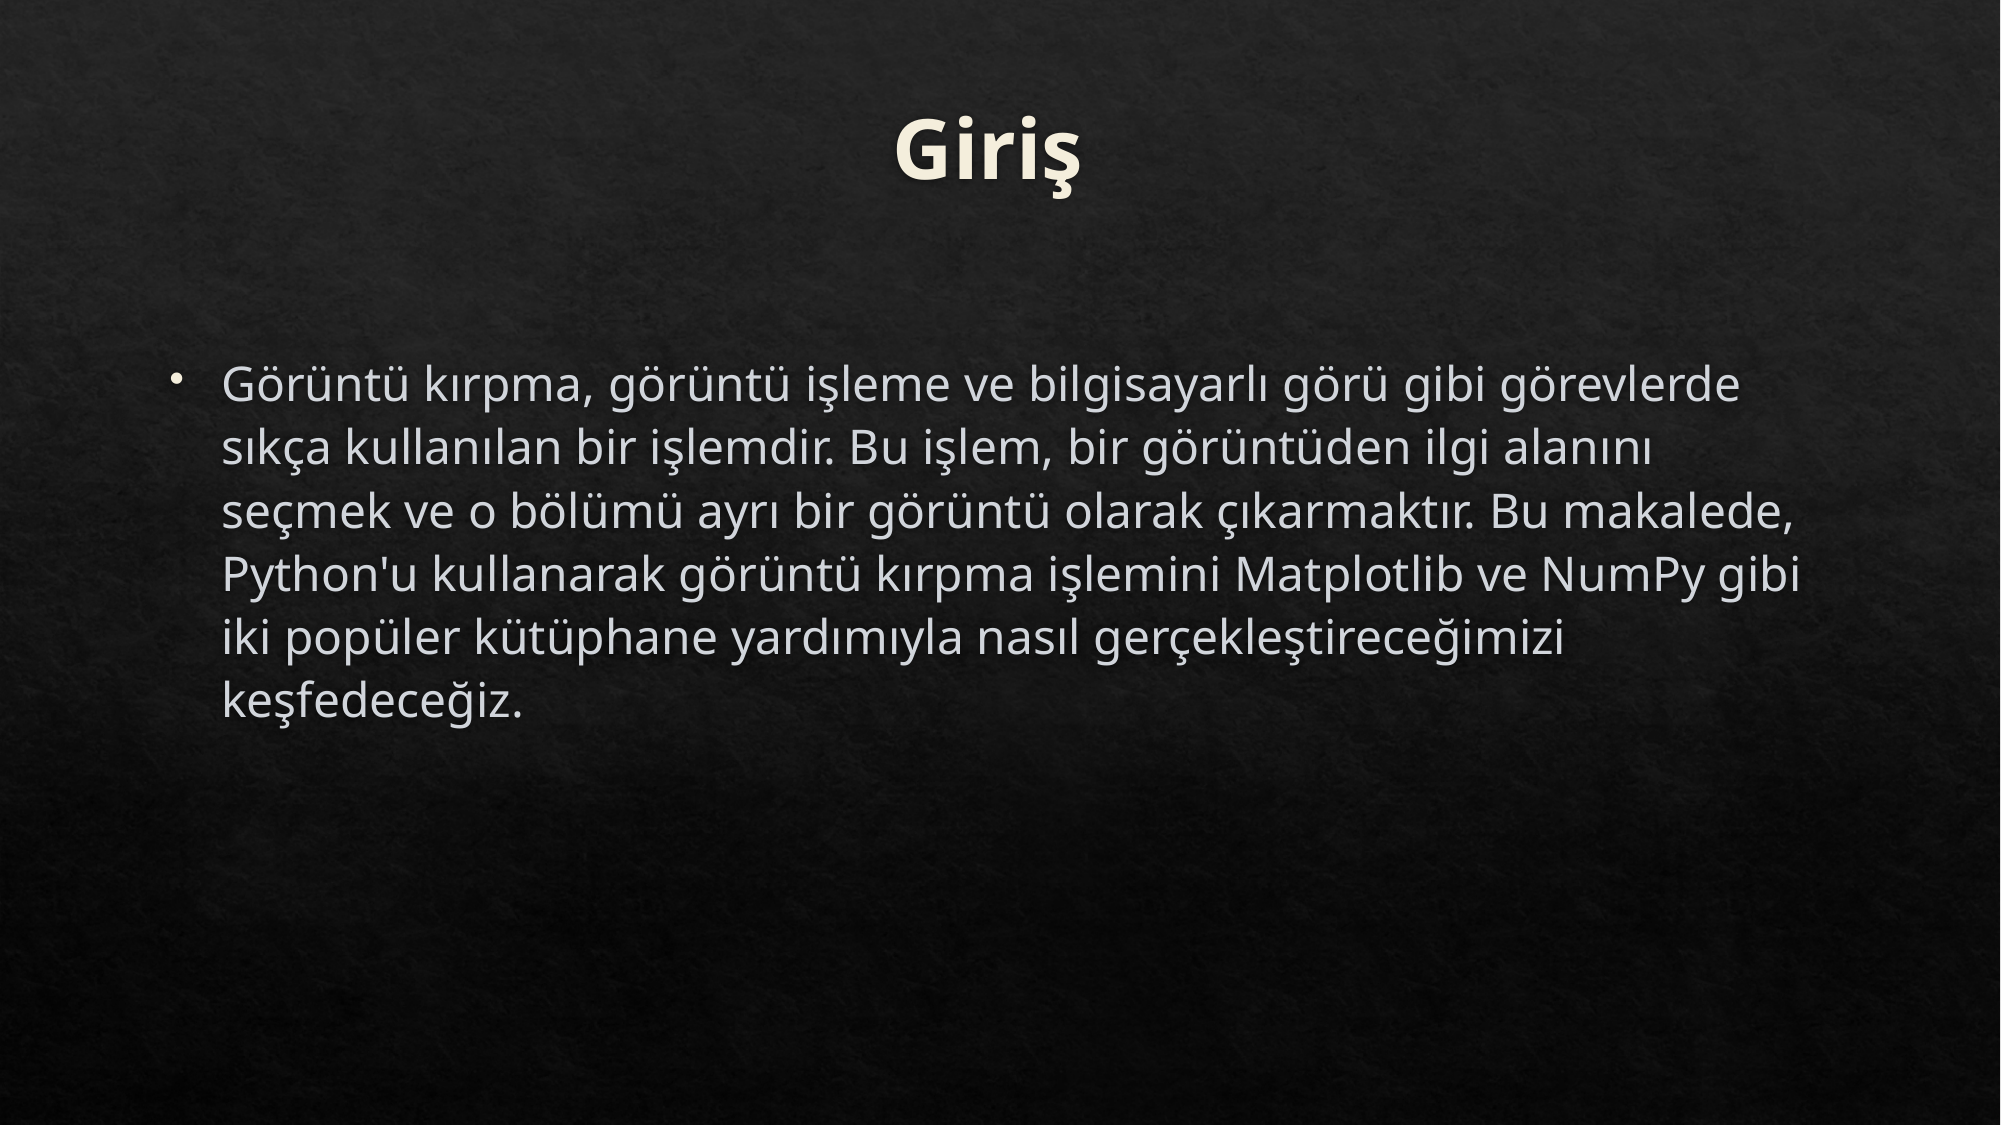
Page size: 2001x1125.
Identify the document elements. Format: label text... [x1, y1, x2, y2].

title Giriş [149, 99, 1849, 307]
list Görüntü kırpma, görüntü işleme ve bilgisayarlı görü gibi görevlerde sıkça kullanılan bir işlemdir. Bu işlem, bir görüntüden ilgi alanını seçmek ve o bölümü ayrı bir görüntü olarak çıkarmaktır. Bu makalede, Python'u kullanarak görüntü kırpma işlemini Matplotlib ve NumPy gibi iki popüler kütüphane yardımıyla nasıl gerçekleştireceğimizi keşfedeceğiz. [149, 340, 1849, 950]
